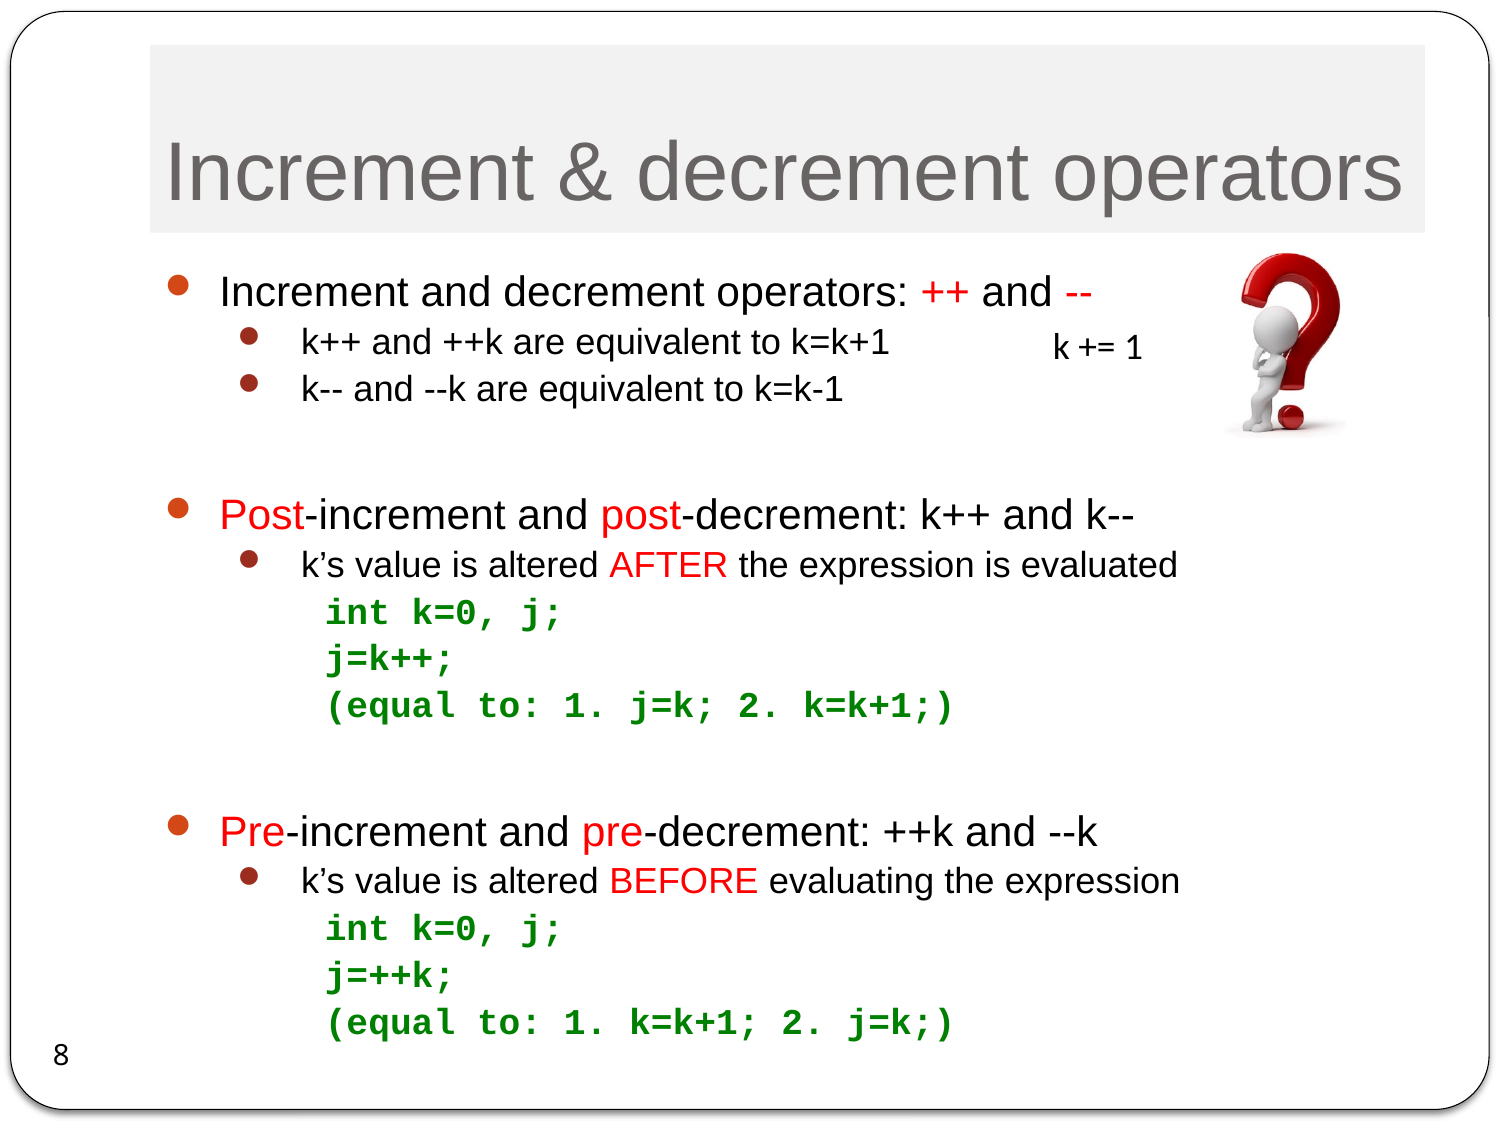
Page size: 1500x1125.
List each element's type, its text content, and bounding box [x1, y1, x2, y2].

list Increment and decrement operators: ++ and -- k++ and ++k are equivalent to k=k+1 k-- and --k are equivalent to k=k-1 Post-increment and post-decrement: k++ and k-- k’s value is altered AFTER the expression is evaluated int k=0, j; j=k++; (equal to: 1. j=k; 2. k=k+1;) Pre-increment and pre-decrement: ++k and --k k’s value is altered BEFORE evaluating the expression int k=0, j; j=++k; (equal to: 1. k=k+1; 2. j=k;) [150, 262, 1425, 1050]
picture [1224, 249, 1348, 439]
title Increment & decrement operators [150, 45, 1425, 233]
text_box k += 1 [1038, 314, 1159, 375]
slide_number 8 [23, 1018, 99, 1094]
